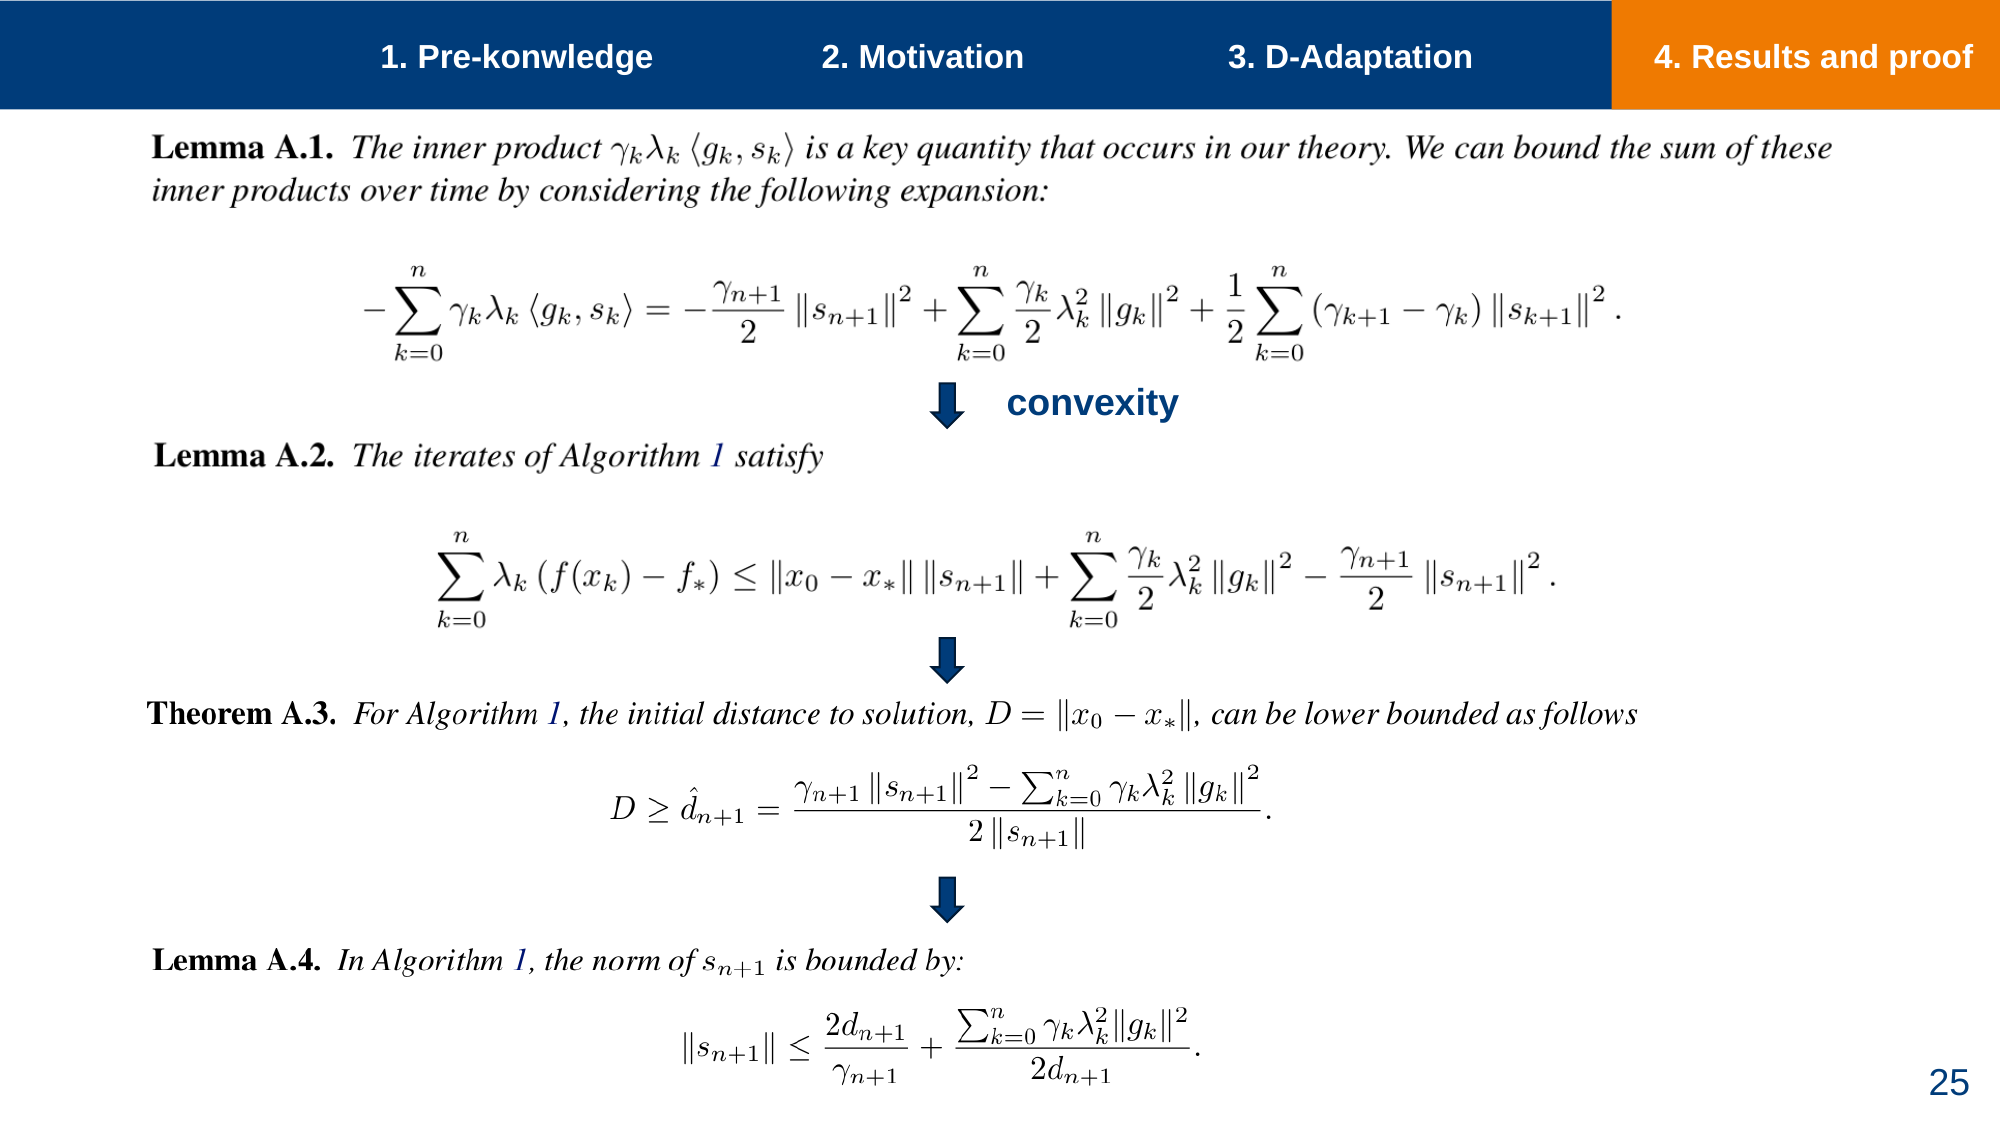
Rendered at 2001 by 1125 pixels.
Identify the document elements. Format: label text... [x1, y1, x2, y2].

picture [141, 123, 1840, 377]
slide_number 25 [1899, 1050, 2000, 1111]
text_box [929, 647, 965, 680]
text_box [938, 382, 956, 401]
picture [134, 680, 1741, 867]
picture [134, 401, 1851, 647]
text_box 2. Motivation [806, 27, 1125, 83]
text_box 3. D-Adaptation [1213, 27, 1569, 83]
text_box [1611, 0, 2000, 110]
picture [141, 932, 1749, 1120]
text_box 4. Results and proof [1639, 27, 2000, 83]
text_box [0, 0, 1611, 110]
text_box convexity [991, 377, 1195, 401]
text_box 1. Pre-konwledge [365, 27, 699, 83]
text_box [929, 876, 965, 924]
